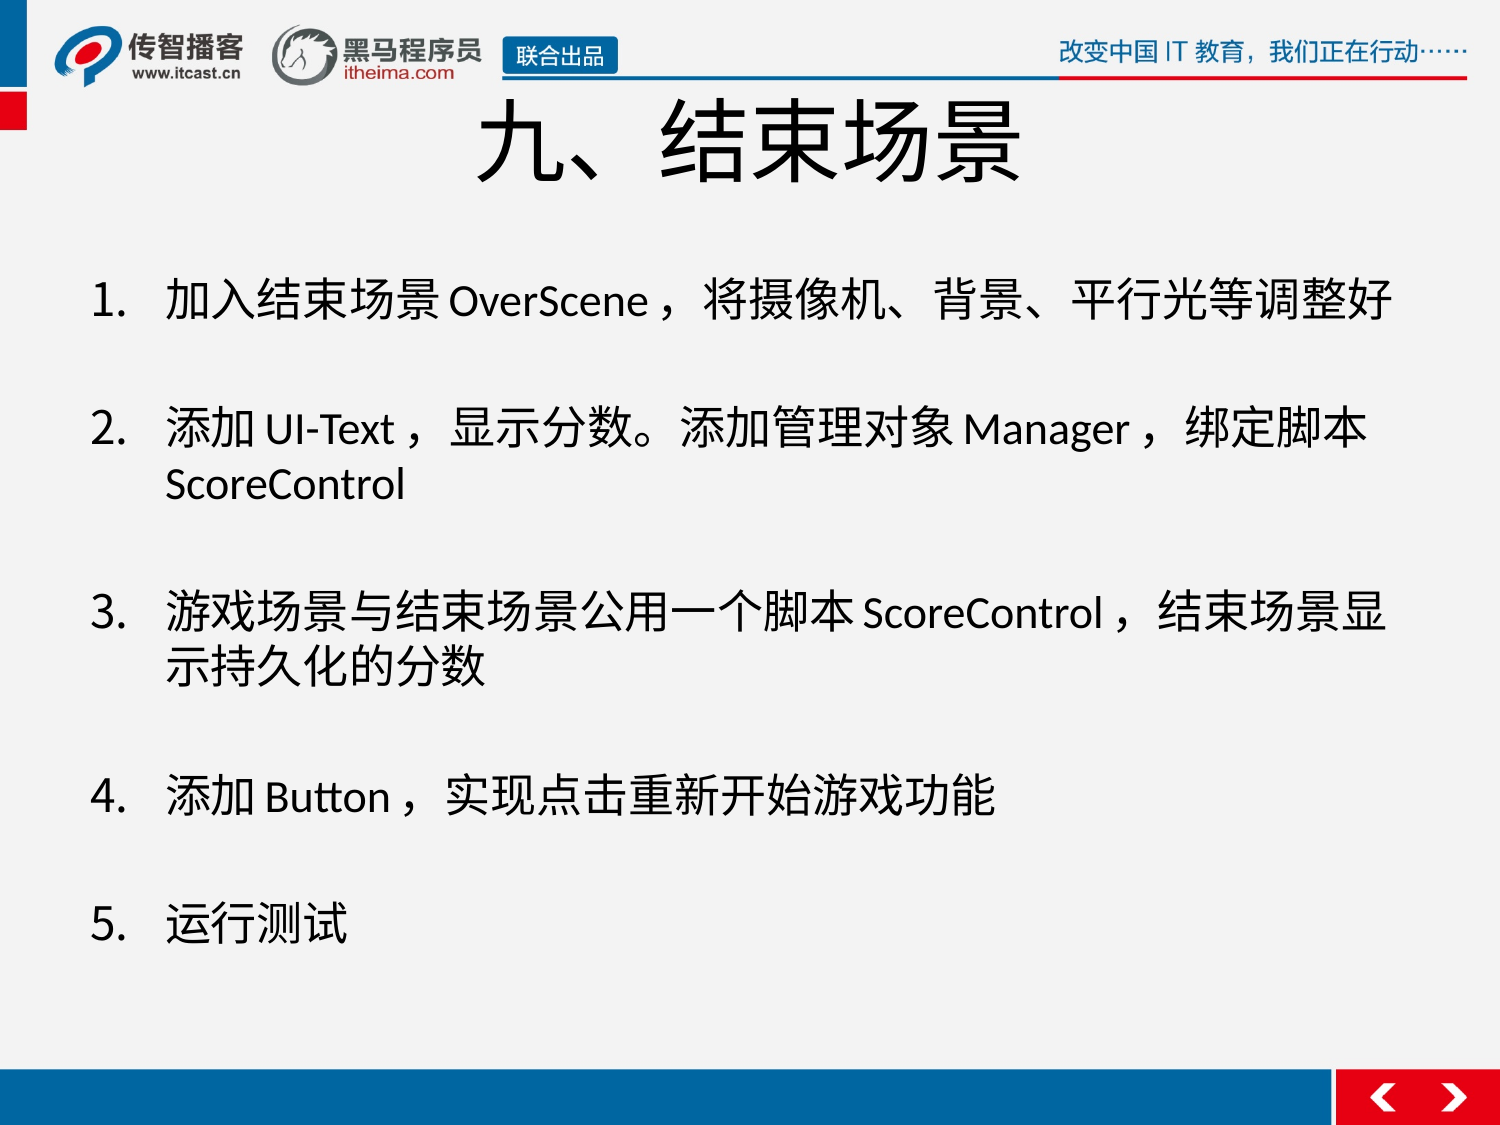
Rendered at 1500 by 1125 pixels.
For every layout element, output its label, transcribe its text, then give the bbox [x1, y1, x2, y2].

picture [0, 0, 1500, 1125]
title 九、结束场景 [75, 45, 1425, 233]
list 加入结束场景OverScene，将摄像机、背景、平行光等调整好 添加UI-Text，显示分数。添加管理对象Manager，绑定脚本ScoreControl 游戏场景与结束场景公用一个脚本ScoreControl，结束场景显示持久化的分数 添加Button，实现点击重新开始游戏功能 运行测试 [75, 262, 1425, 1005]
